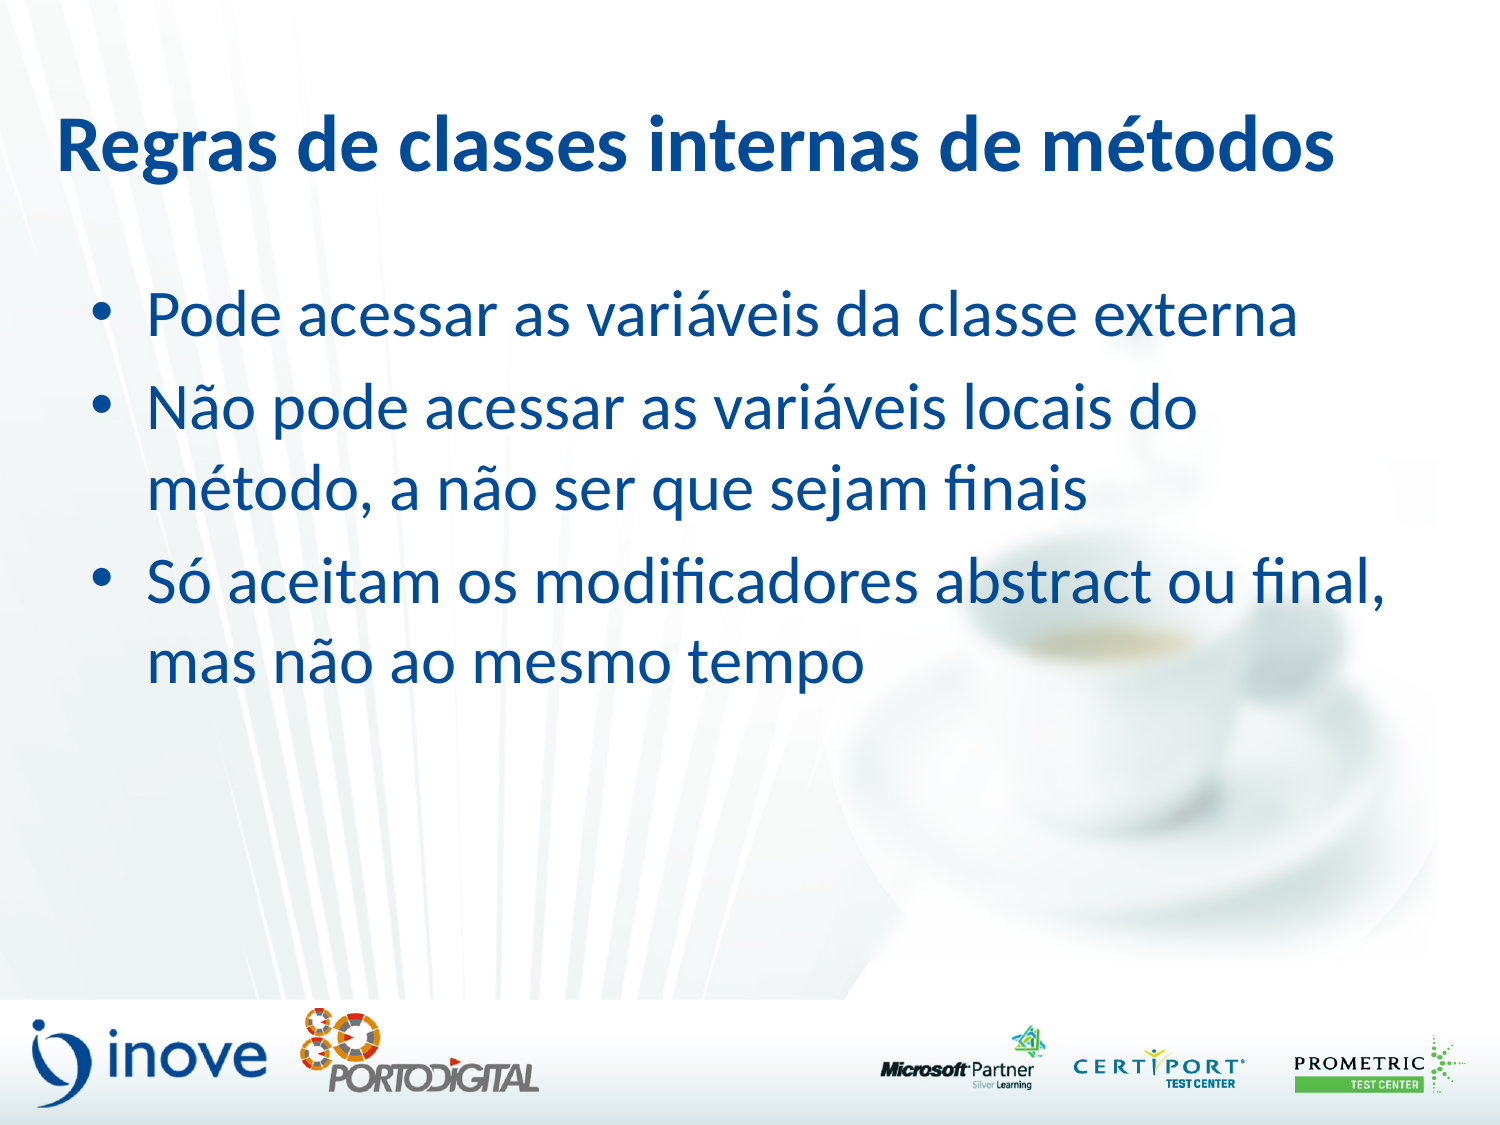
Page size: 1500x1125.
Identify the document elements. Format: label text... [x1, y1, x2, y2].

picture [0, 0, 1500, 1125]
list Pode acessar as variáveis da classe externa Não pode acessar as variáveis locais do método, a não ser que sejam finais Só aceitam os modificadores abstract ou final, mas não ao mesmo tempo [75, 262, 1425, 1005]
title Regras de classes internas de métodos [41, 45, 1425, 233]
